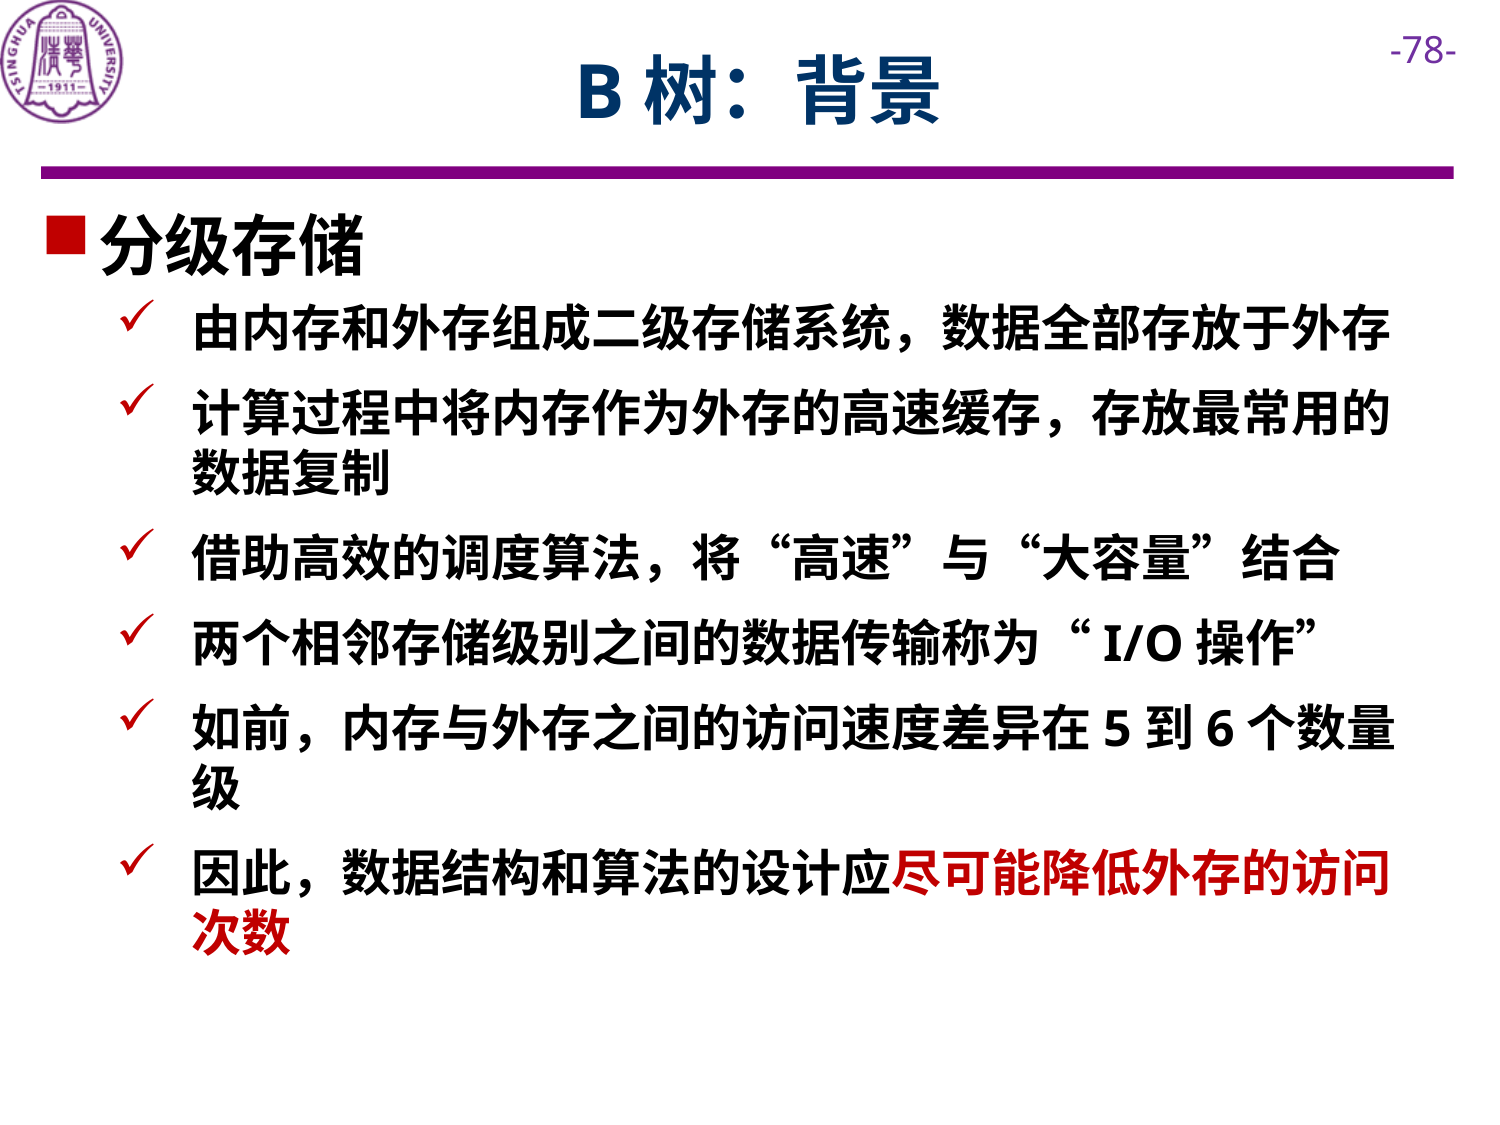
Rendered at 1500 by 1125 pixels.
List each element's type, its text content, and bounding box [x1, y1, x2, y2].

title B树：背景 [135, 13, 1383, 165]
text_box 分级存储 由内存和外存组成二级存储系统，数据全部存放于外存 计算过程中将内存作为外存的高速缓存，存放最常用的数据复制 借助高效的调度算法，将“高速”与“大容量”结合 两个相邻存储级别之间的数据传输称为“I/O操作” 如前，内存与外存之间的访问速度差异在5到6个数量级 因此，数据结构和算法的设计应尽可能降低外存的访问次数 [27, 196, 1457, 969]
picture [0, 0, 124, 124]
